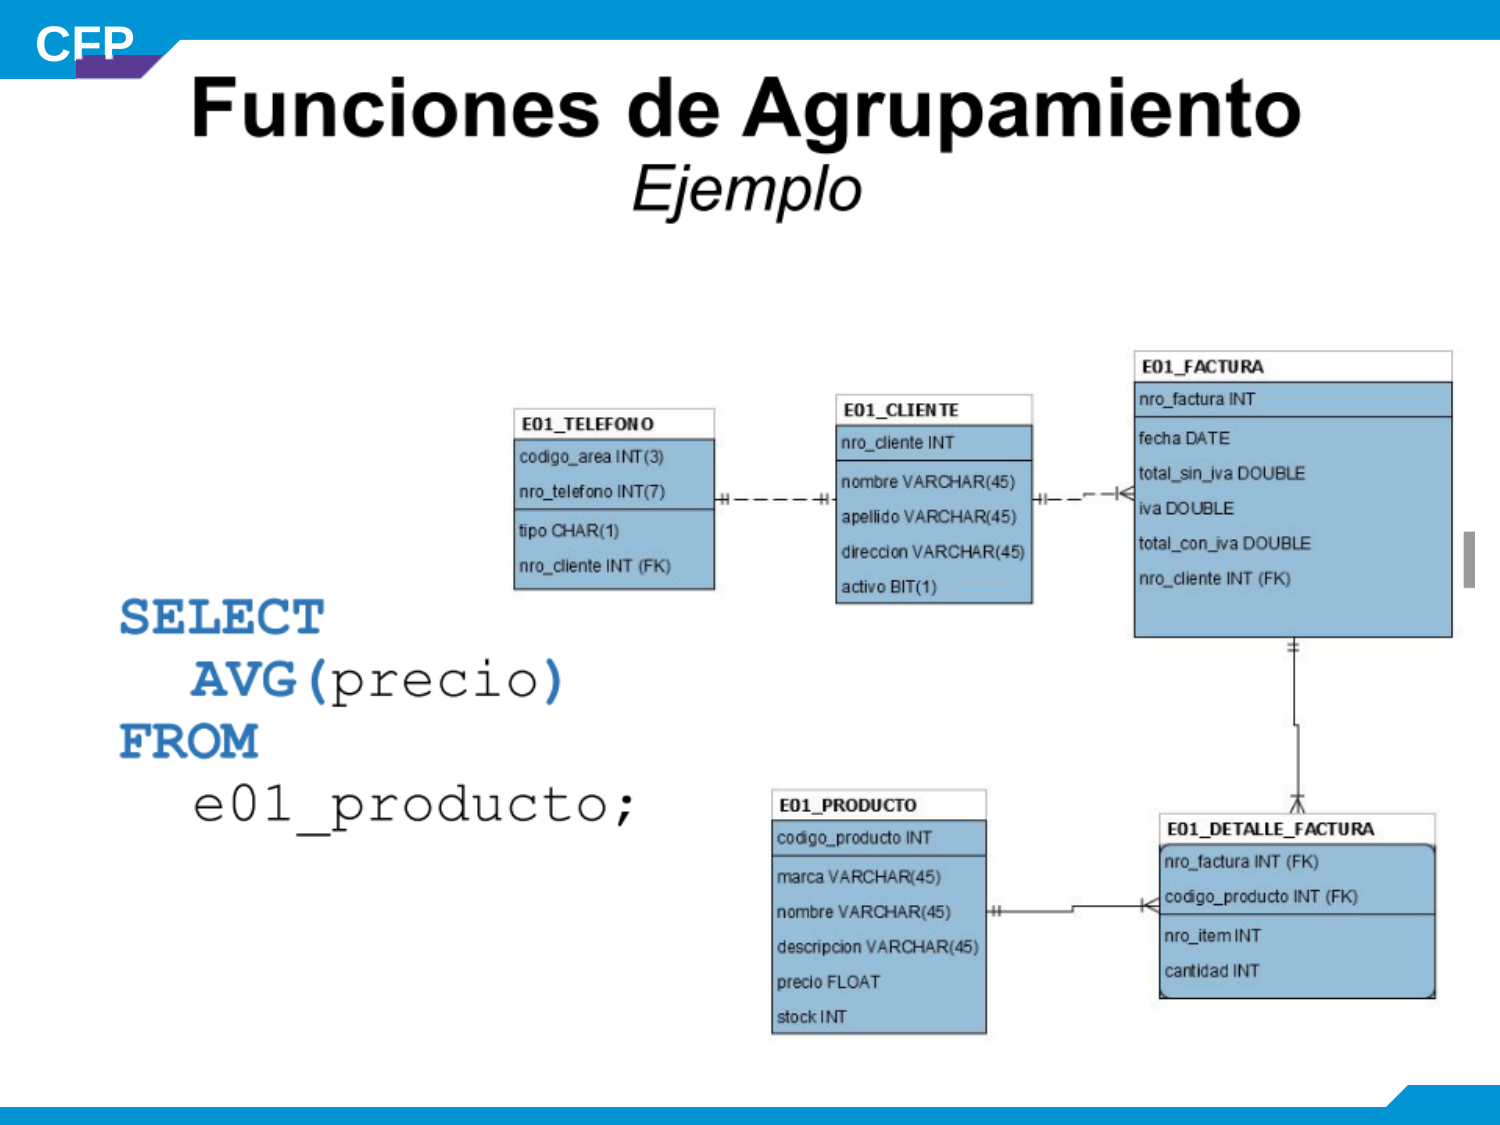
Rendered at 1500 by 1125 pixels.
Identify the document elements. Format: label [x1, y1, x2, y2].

picture [75, 55, 1475, 1073]
